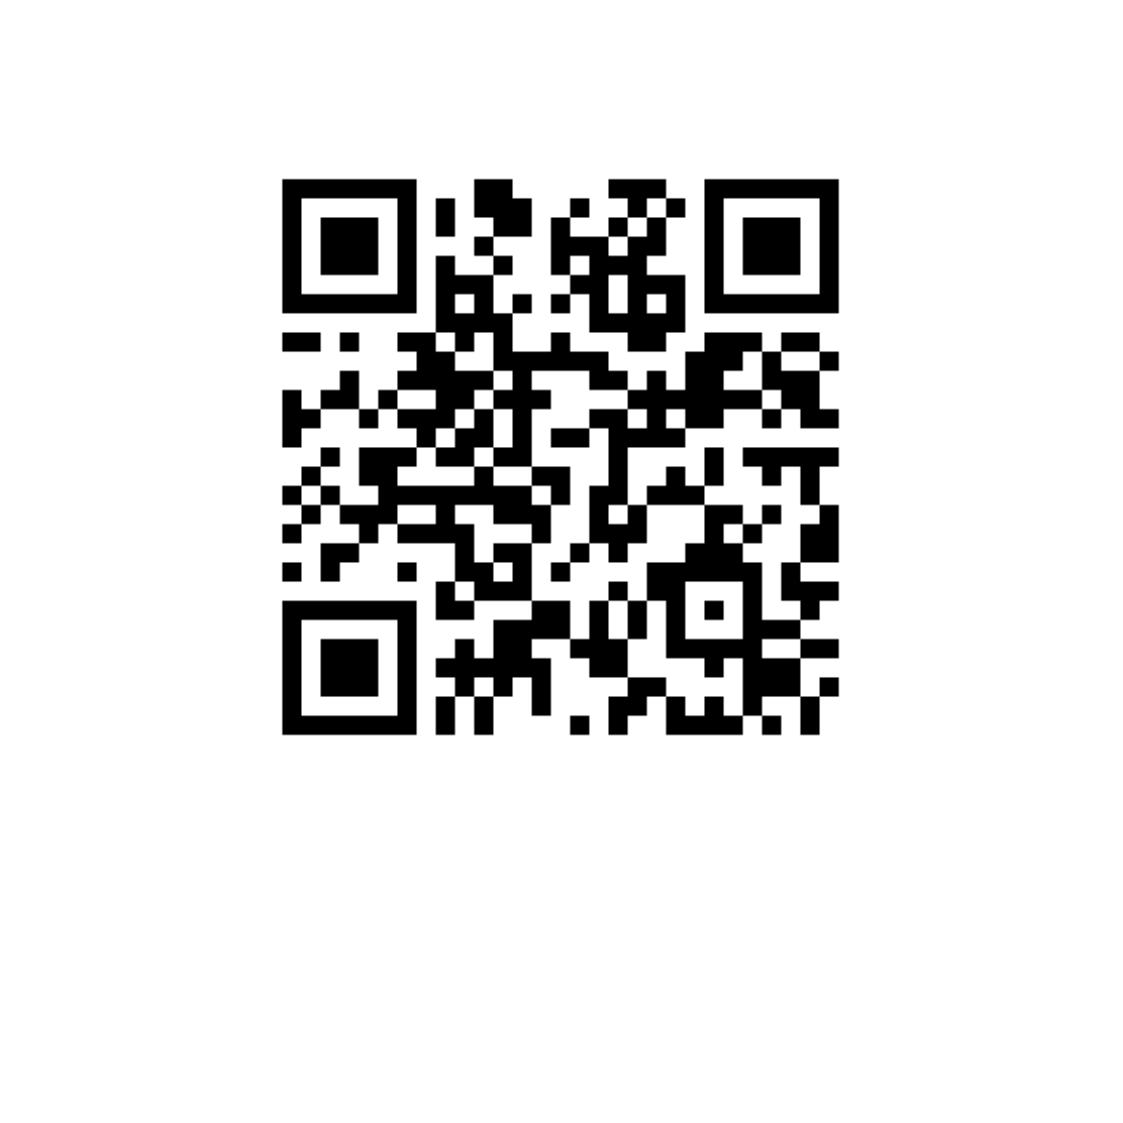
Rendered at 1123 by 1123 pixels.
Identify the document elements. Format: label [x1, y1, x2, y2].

picture [206, 103, 916, 813]
